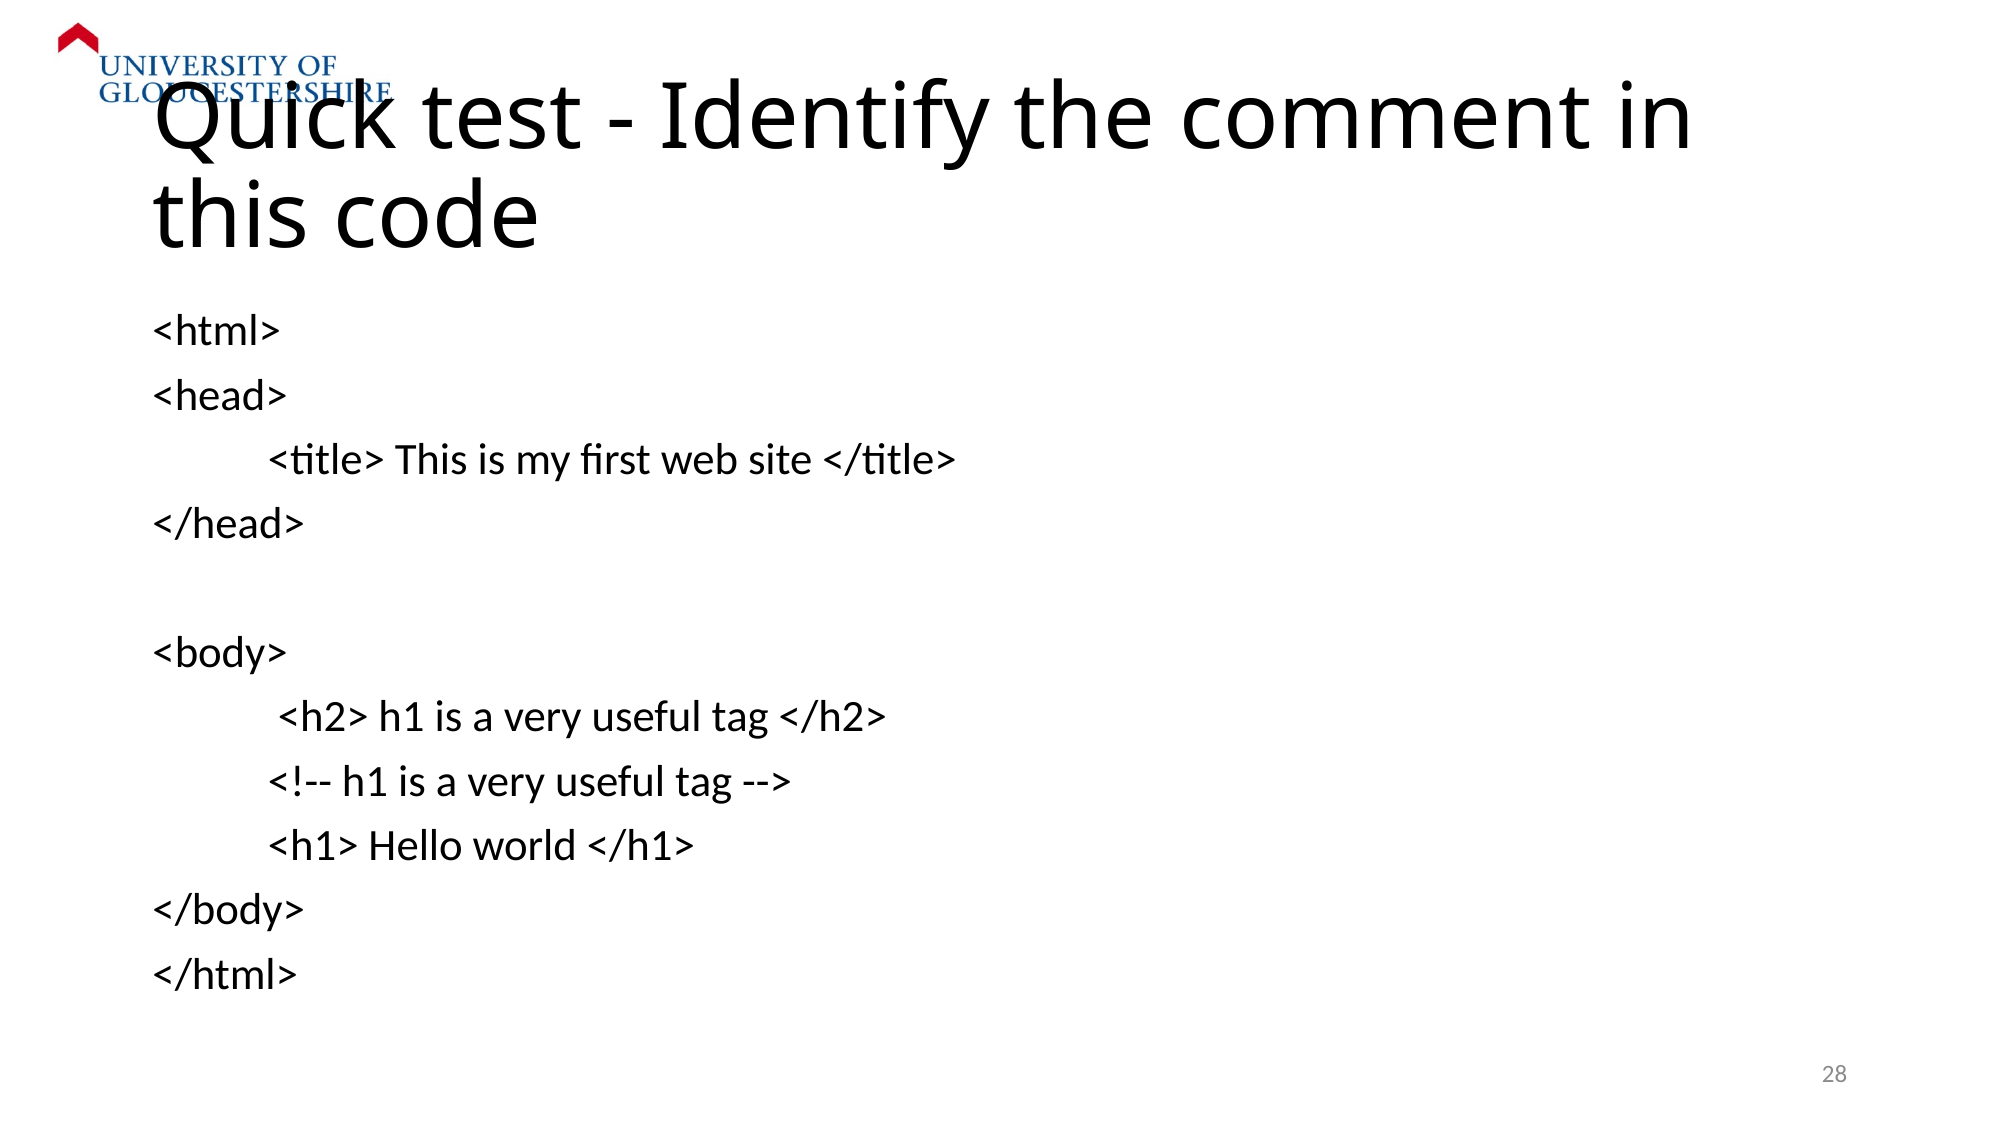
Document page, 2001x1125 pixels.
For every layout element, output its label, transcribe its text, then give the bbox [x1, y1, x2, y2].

slide_number 28 [1412, 1042, 1863, 1103]
title Quick test - Identify the comment in this code [137, 59, 1863, 278]
list <html> <head> <title> This is my first web site </title> </head> <body> <h2> h1 is a very useful tag </h2> <!-- h1 is a very useful tag --> <h1> Hello world </h1> </body> </html> [137, 299, 1863, 1014]
picture [41, 18, 411, 113]
